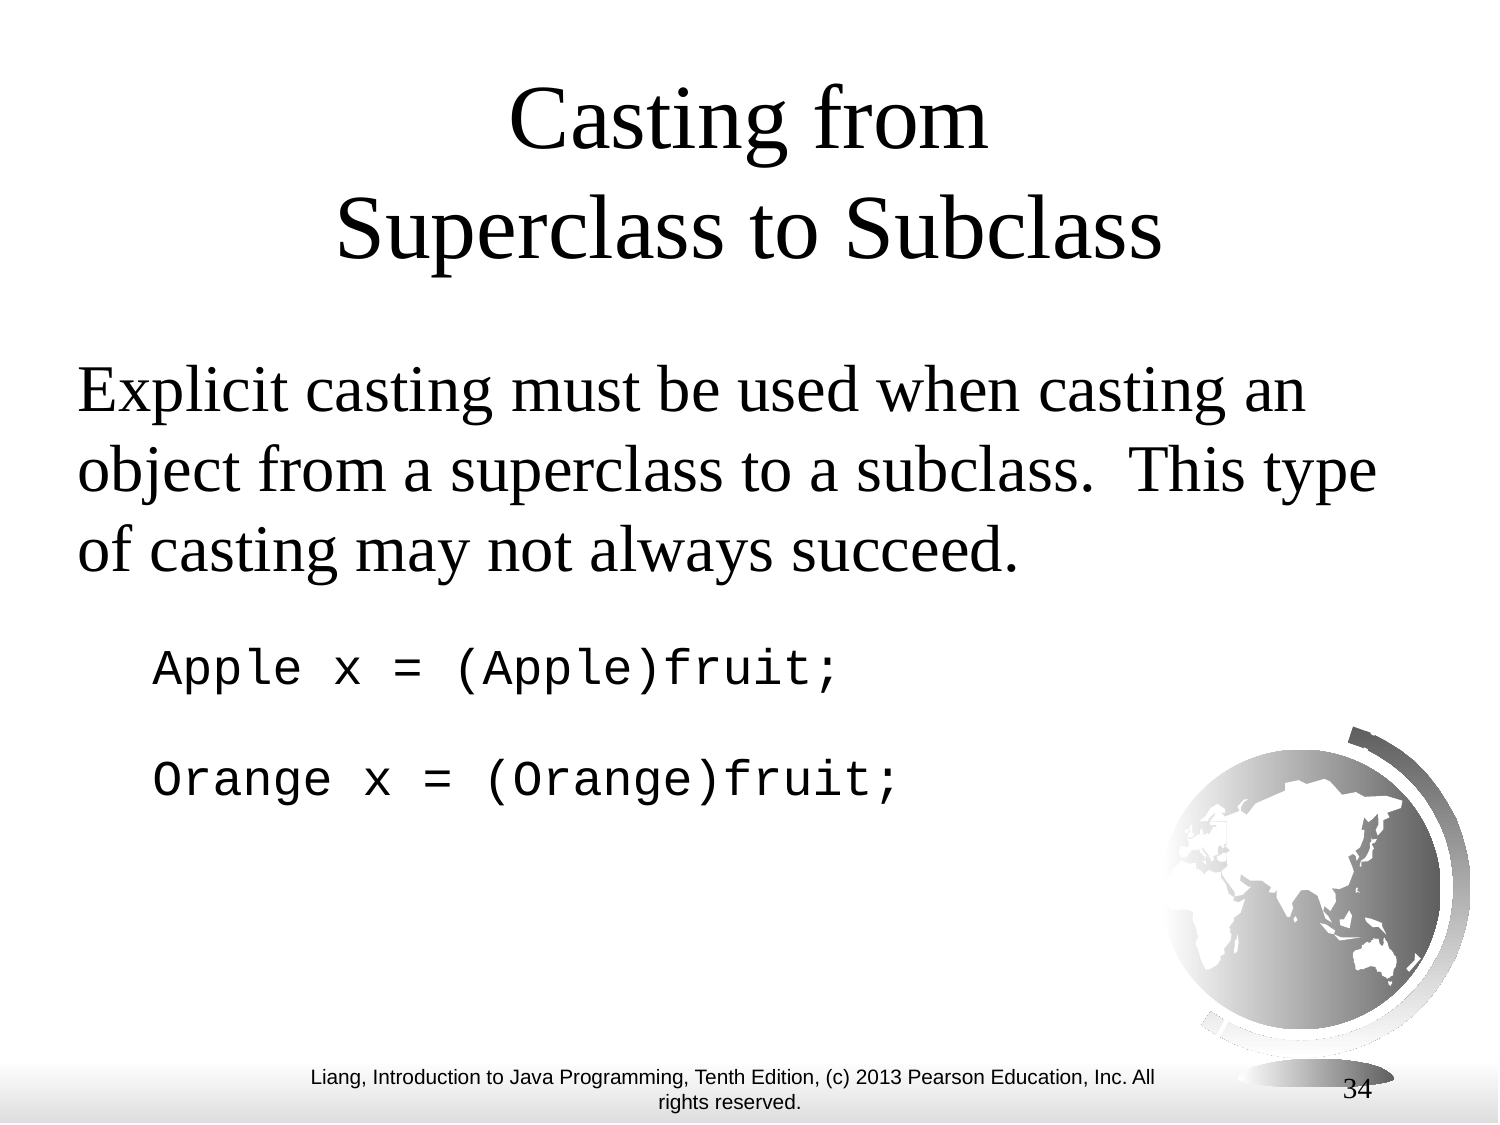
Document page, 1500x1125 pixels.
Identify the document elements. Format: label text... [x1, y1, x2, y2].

slide_number 34 [1074, 1049, 1388, 1125]
list Explicit casting must be used when casting an object from a superclass to a subclass. This type of casting may not always succeed. Apple x = (Apple)fruit; Orange x = (Orange)fruit; [62, 337, 1450, 988]
title Casting from Superclass to Subclass [112, 50, 1388, 285]
